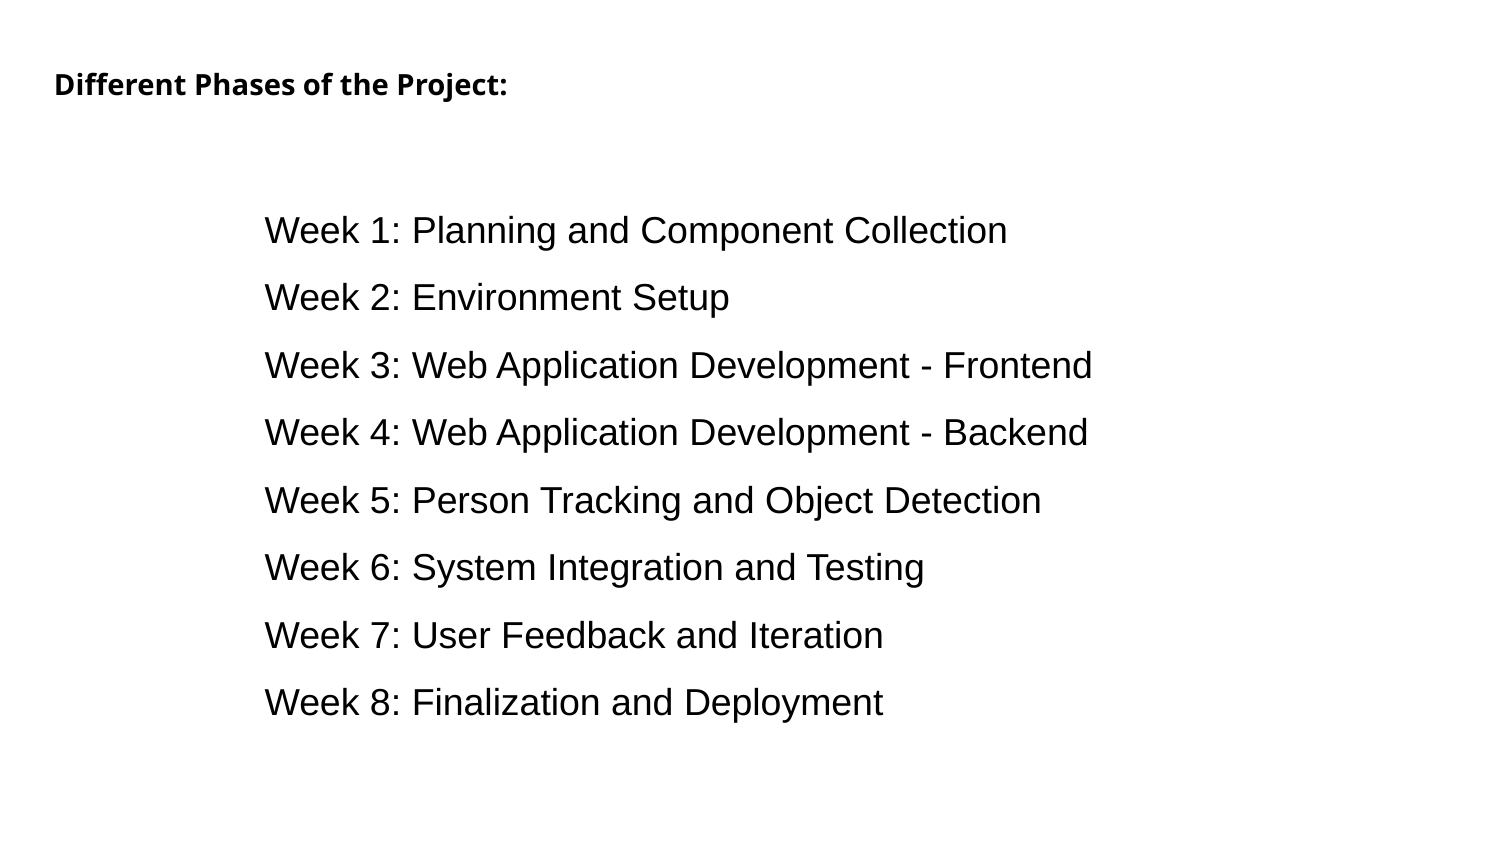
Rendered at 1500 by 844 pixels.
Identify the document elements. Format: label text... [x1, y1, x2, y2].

text_box Week 1: Planning and Component Collection Week 2: Environment Setup Week 3: Web Application Development - Frontend Week 4: Web Application Development - Backend Week 5: Person Tracking and Object Detection Week 6: System Integration and Testing Week 7: User Feedback and Iteration Week 8: Finalization and Deployment [249, 168, 1500, 772]
text_box Different Phases of the Project: [38, 51, 688, 216]
